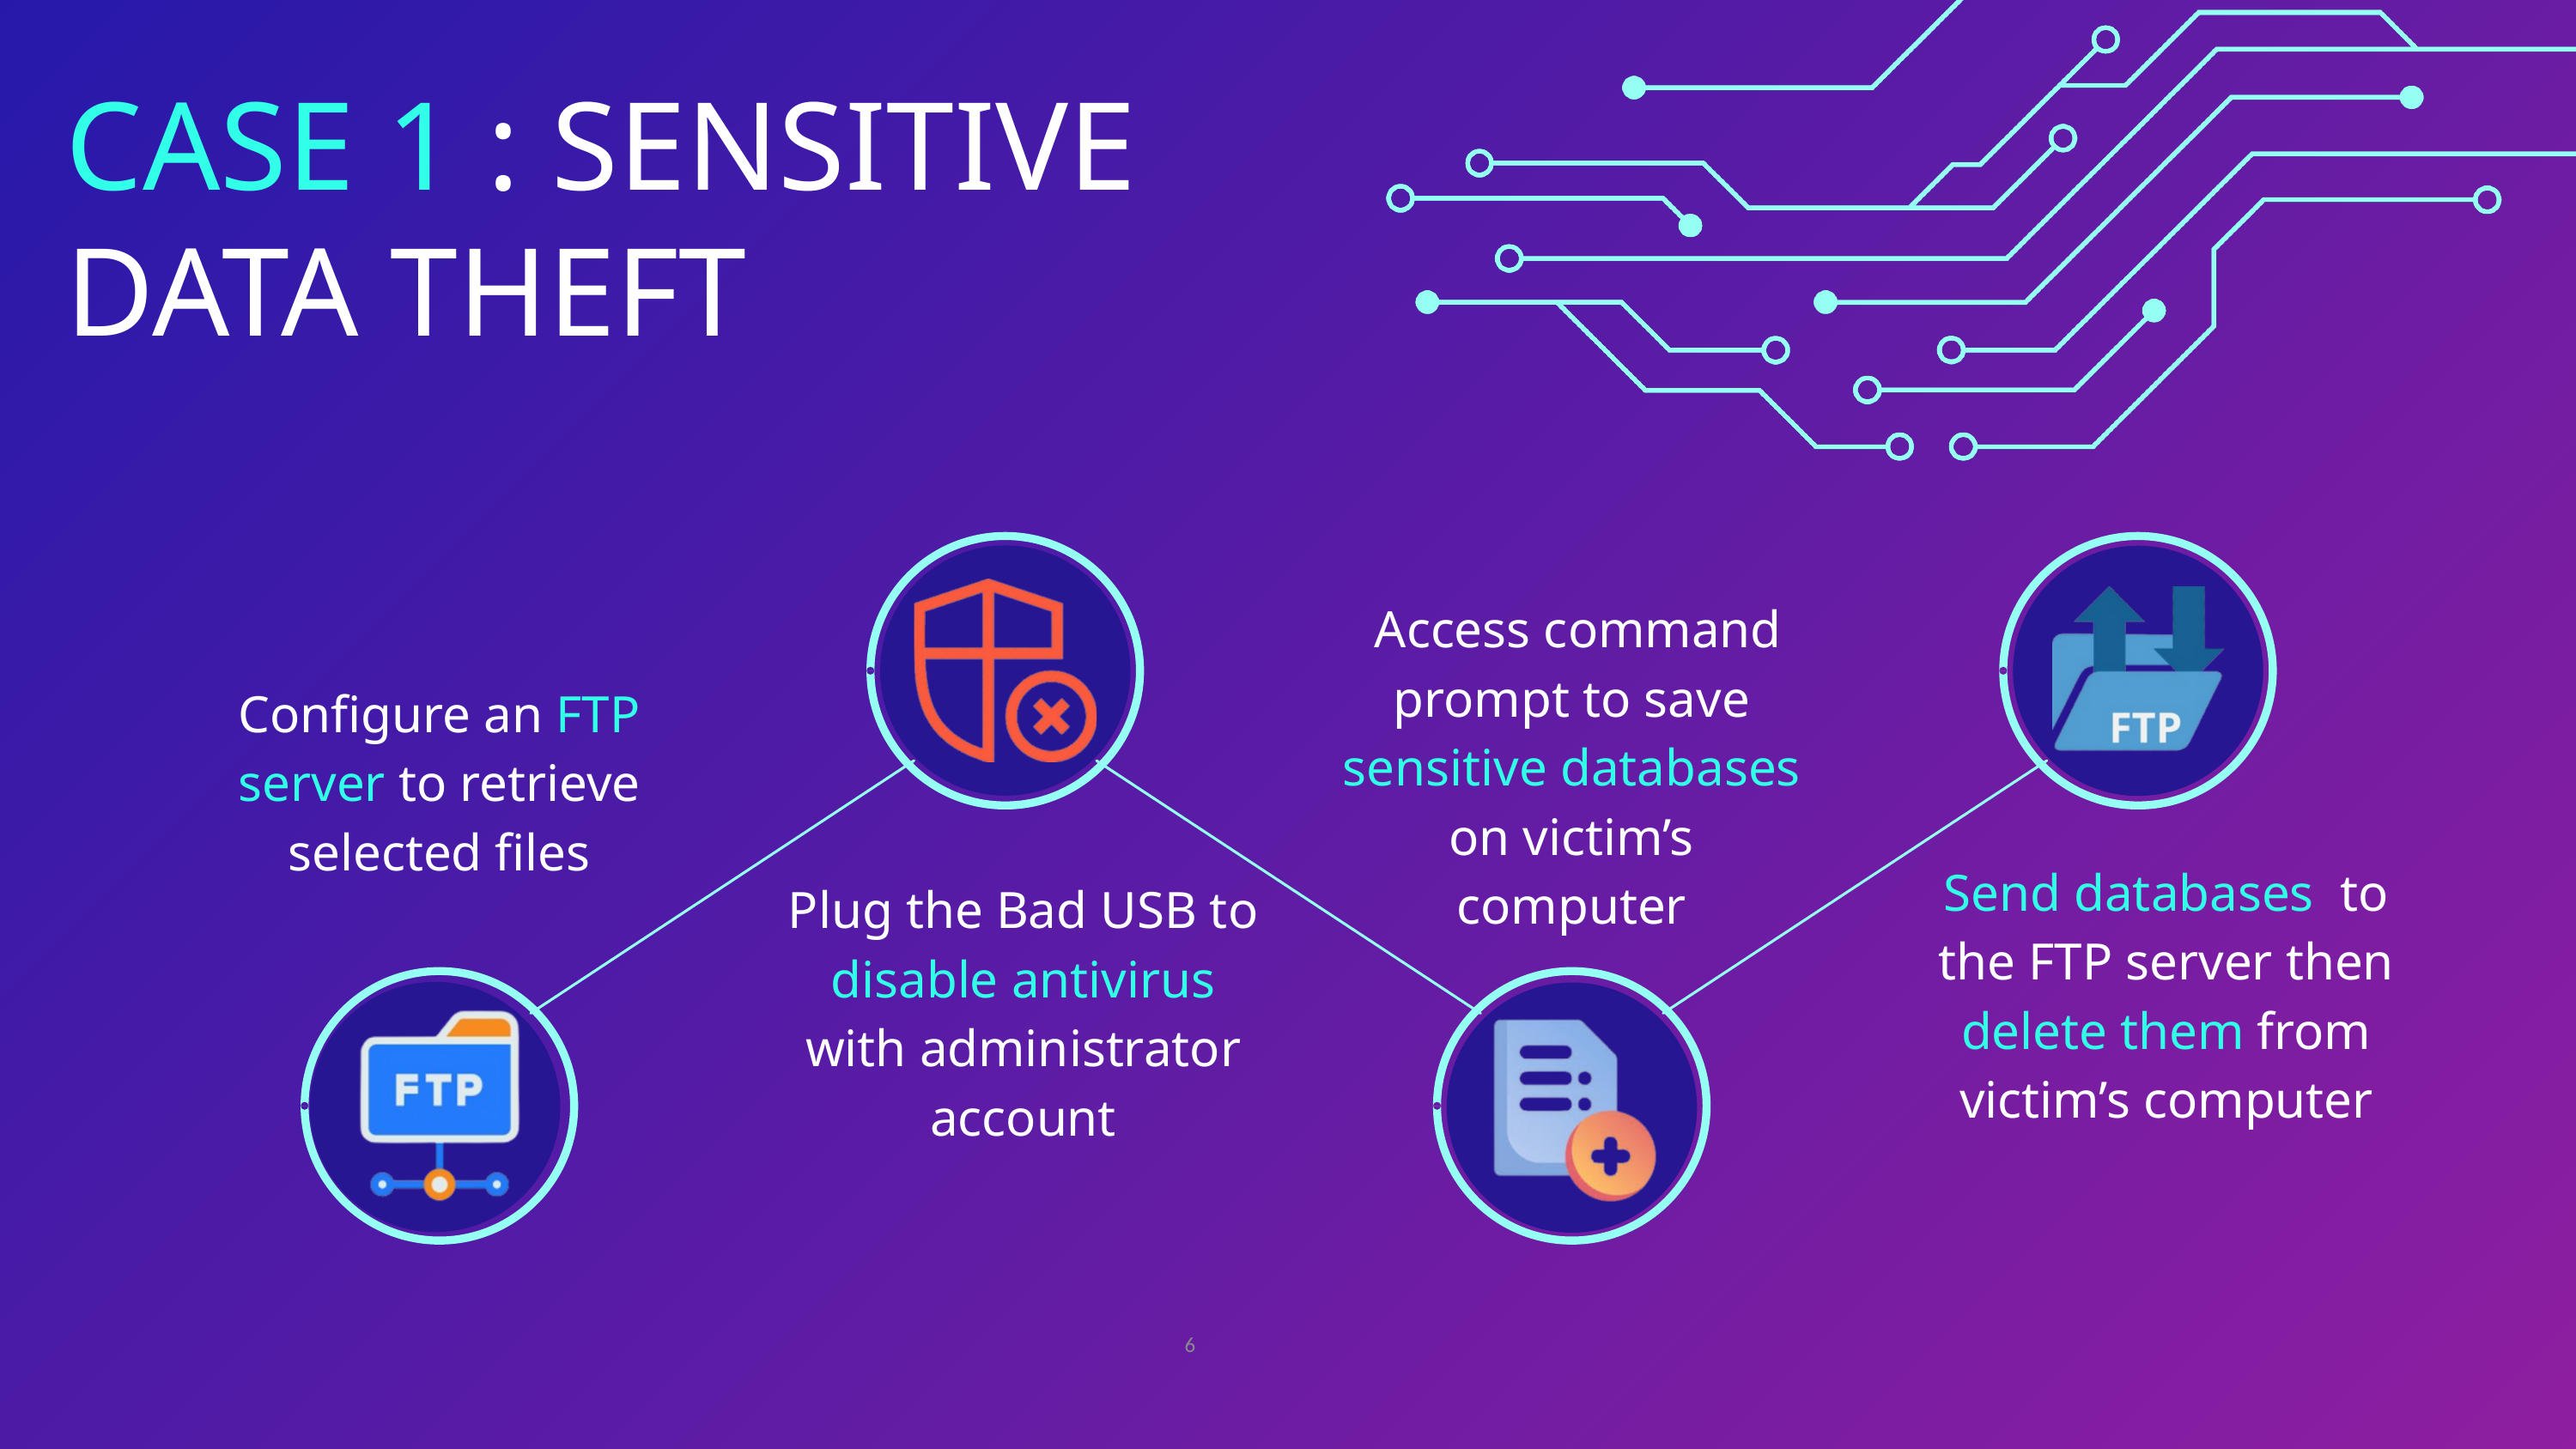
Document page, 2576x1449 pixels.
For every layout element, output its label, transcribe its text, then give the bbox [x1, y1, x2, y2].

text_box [309, 981, 561, 1233]
text_box [1386, 0, 2576, 461]
slide_number 6 [908, 1318, 1209, 1369]
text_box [1999, 531, 2277, 810]
text_box Access command prompt to save sensitive databases on victim’s computer [1333, 588, 1810, 935]
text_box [879, 545, 1131, 797]
text_box CASE 1 : SENSITIVE DATA THEFT [65, 69, 1244, 361]
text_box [1446, 982, 1698, 1234]
text_box Send databases to the FTP server then delete them from victim’s computer [1928, 852, 2405, 1129]
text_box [866, 531, 1145, 810]
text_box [1432, 967, 1711, 1246]
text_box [300, 967, 579, 1246]
text_box Configure an FTP server to retrieve selected files [200, 673, 678, 881]
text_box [2013, 545, 2263, 797]
text_box Plug the Bad USB to disable antivirus with administrator account [785, 869, 1262, 1216]
